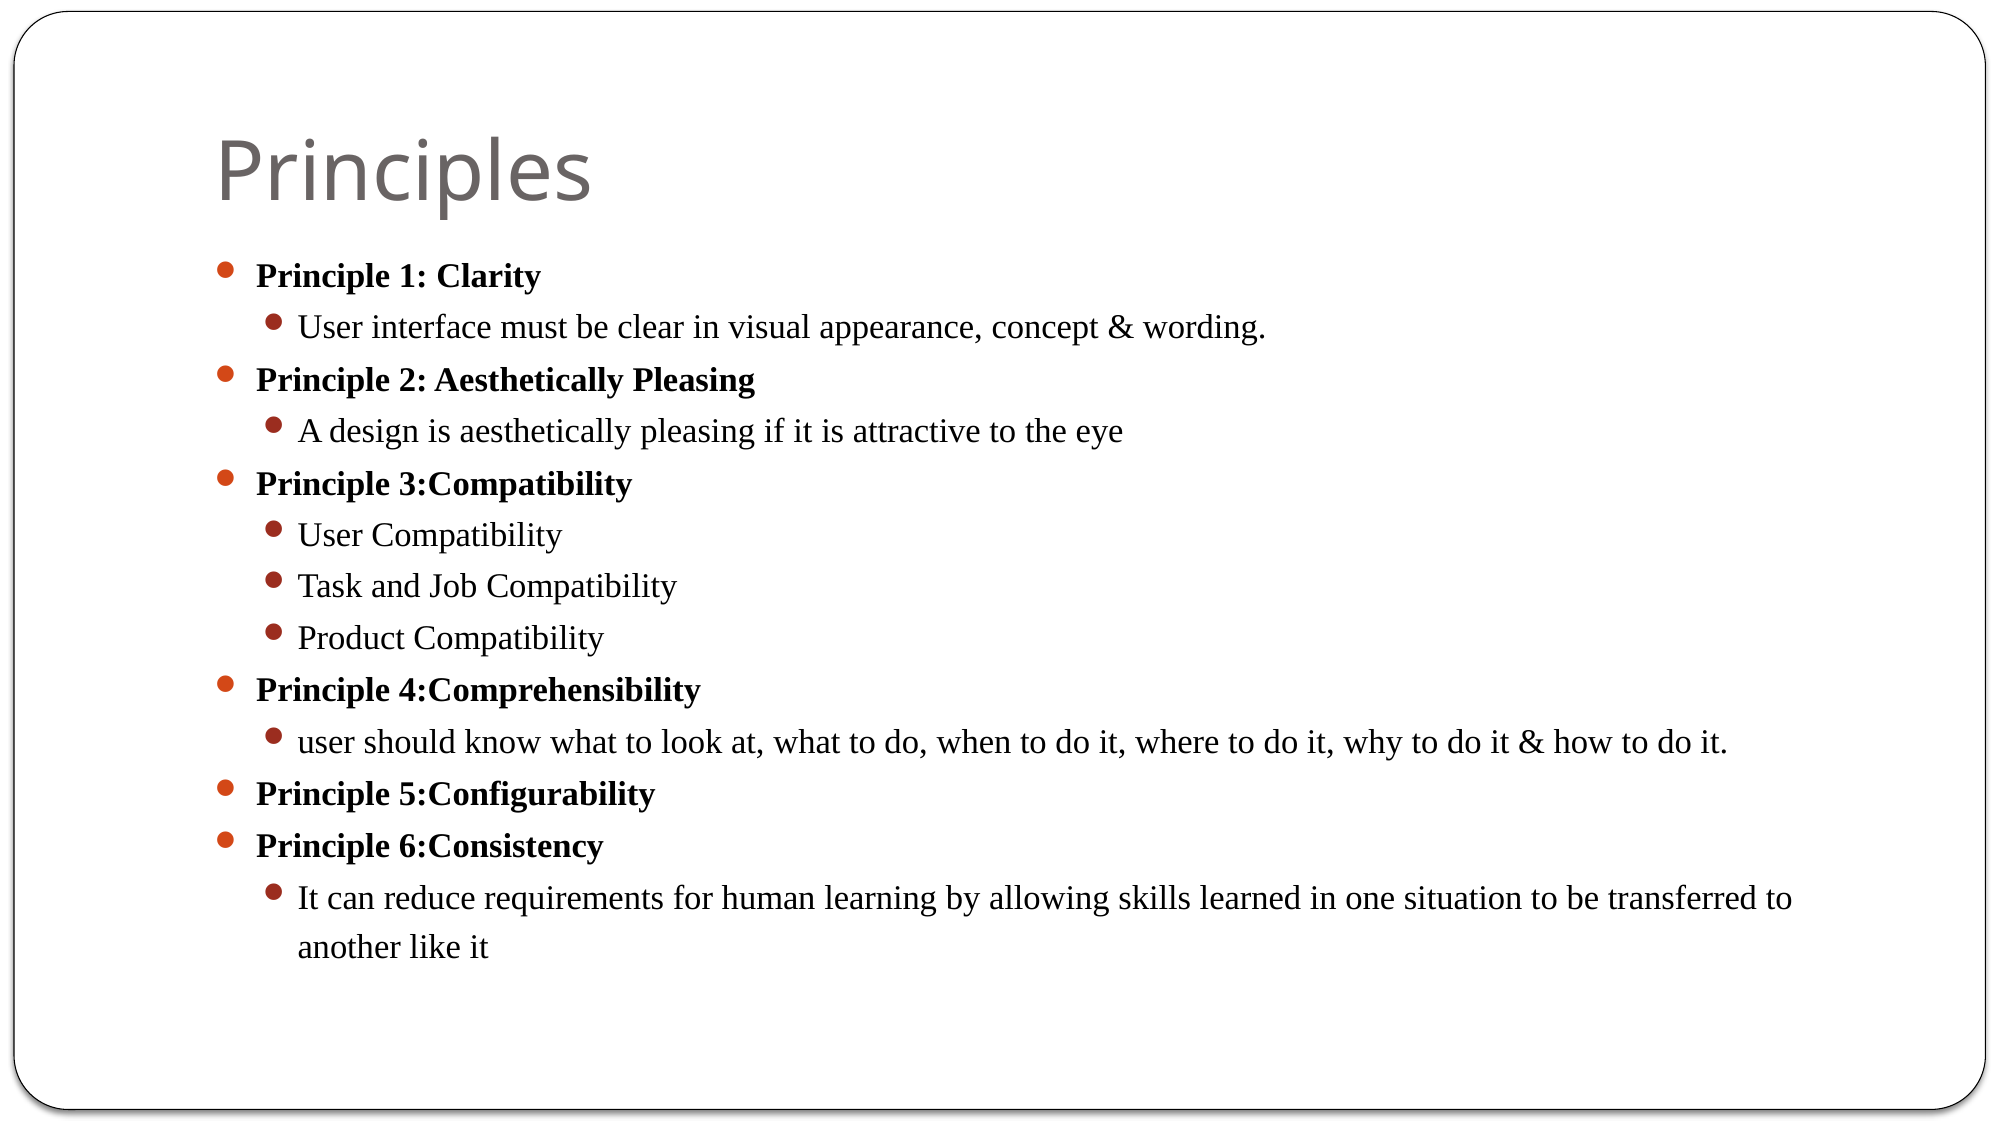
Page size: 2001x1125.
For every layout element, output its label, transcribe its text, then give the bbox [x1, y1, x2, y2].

list Principle 1: Clarity User interface must be clear in visual appearance, concept & wording. Principle 2: Aesthetically Pleasing A design is aesthetically pleasing if it is attractive to the eye Principle 3:Compatibility User Compatibility Task and Job Compatibility Product Compatibility Principle 4:Comprehensibility user should know what to look at, what to do, when to do it, where to do it, why to do it & how to do it. Principle 5:Configurability Principle 6:Consistency It can reduce requirements for human learning by allowing skills learned in one situation to be transferred to another like it [200, 237, 1900, 988]
title Principles [200, 45, 1900, 233]
